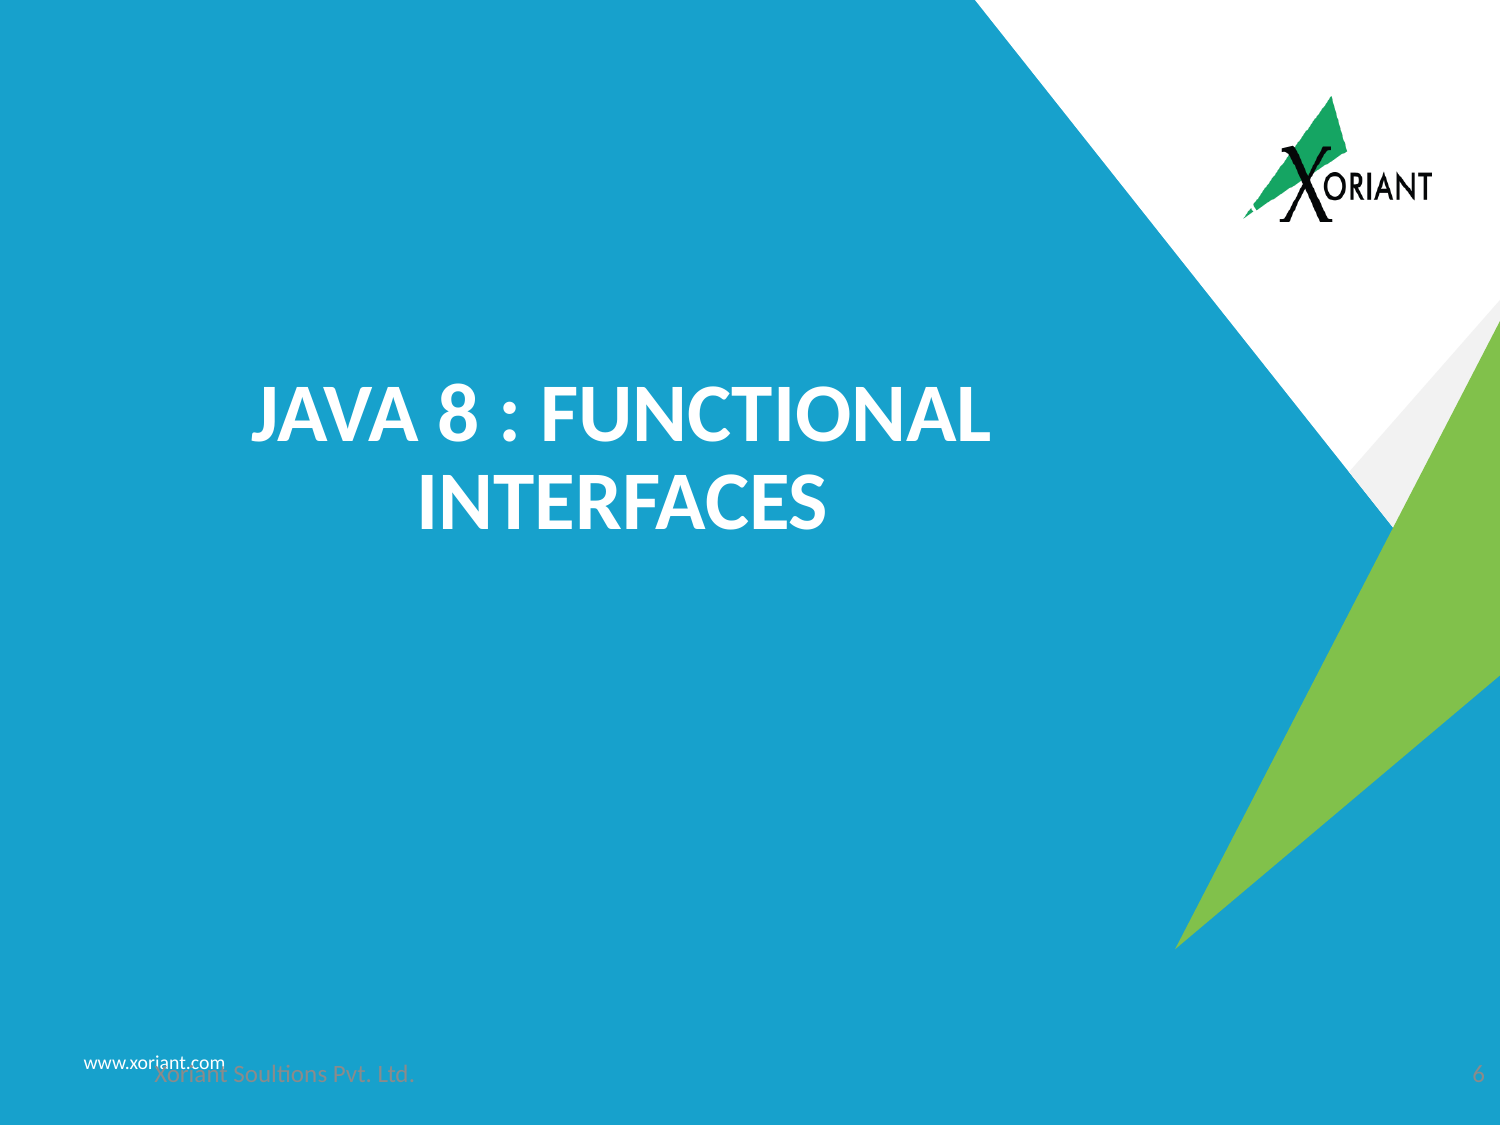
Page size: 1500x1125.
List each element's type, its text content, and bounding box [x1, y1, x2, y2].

footer Xoriant Soultions Pvt. Ltd. [0, 1042, 571, 1103]
picture [1243, 96, 1432, 222]
title Java 8 : Functional Interfaces [68, 325, 1176, 592]
slide_number 6 [1400, 1042, 1500, 1103]
